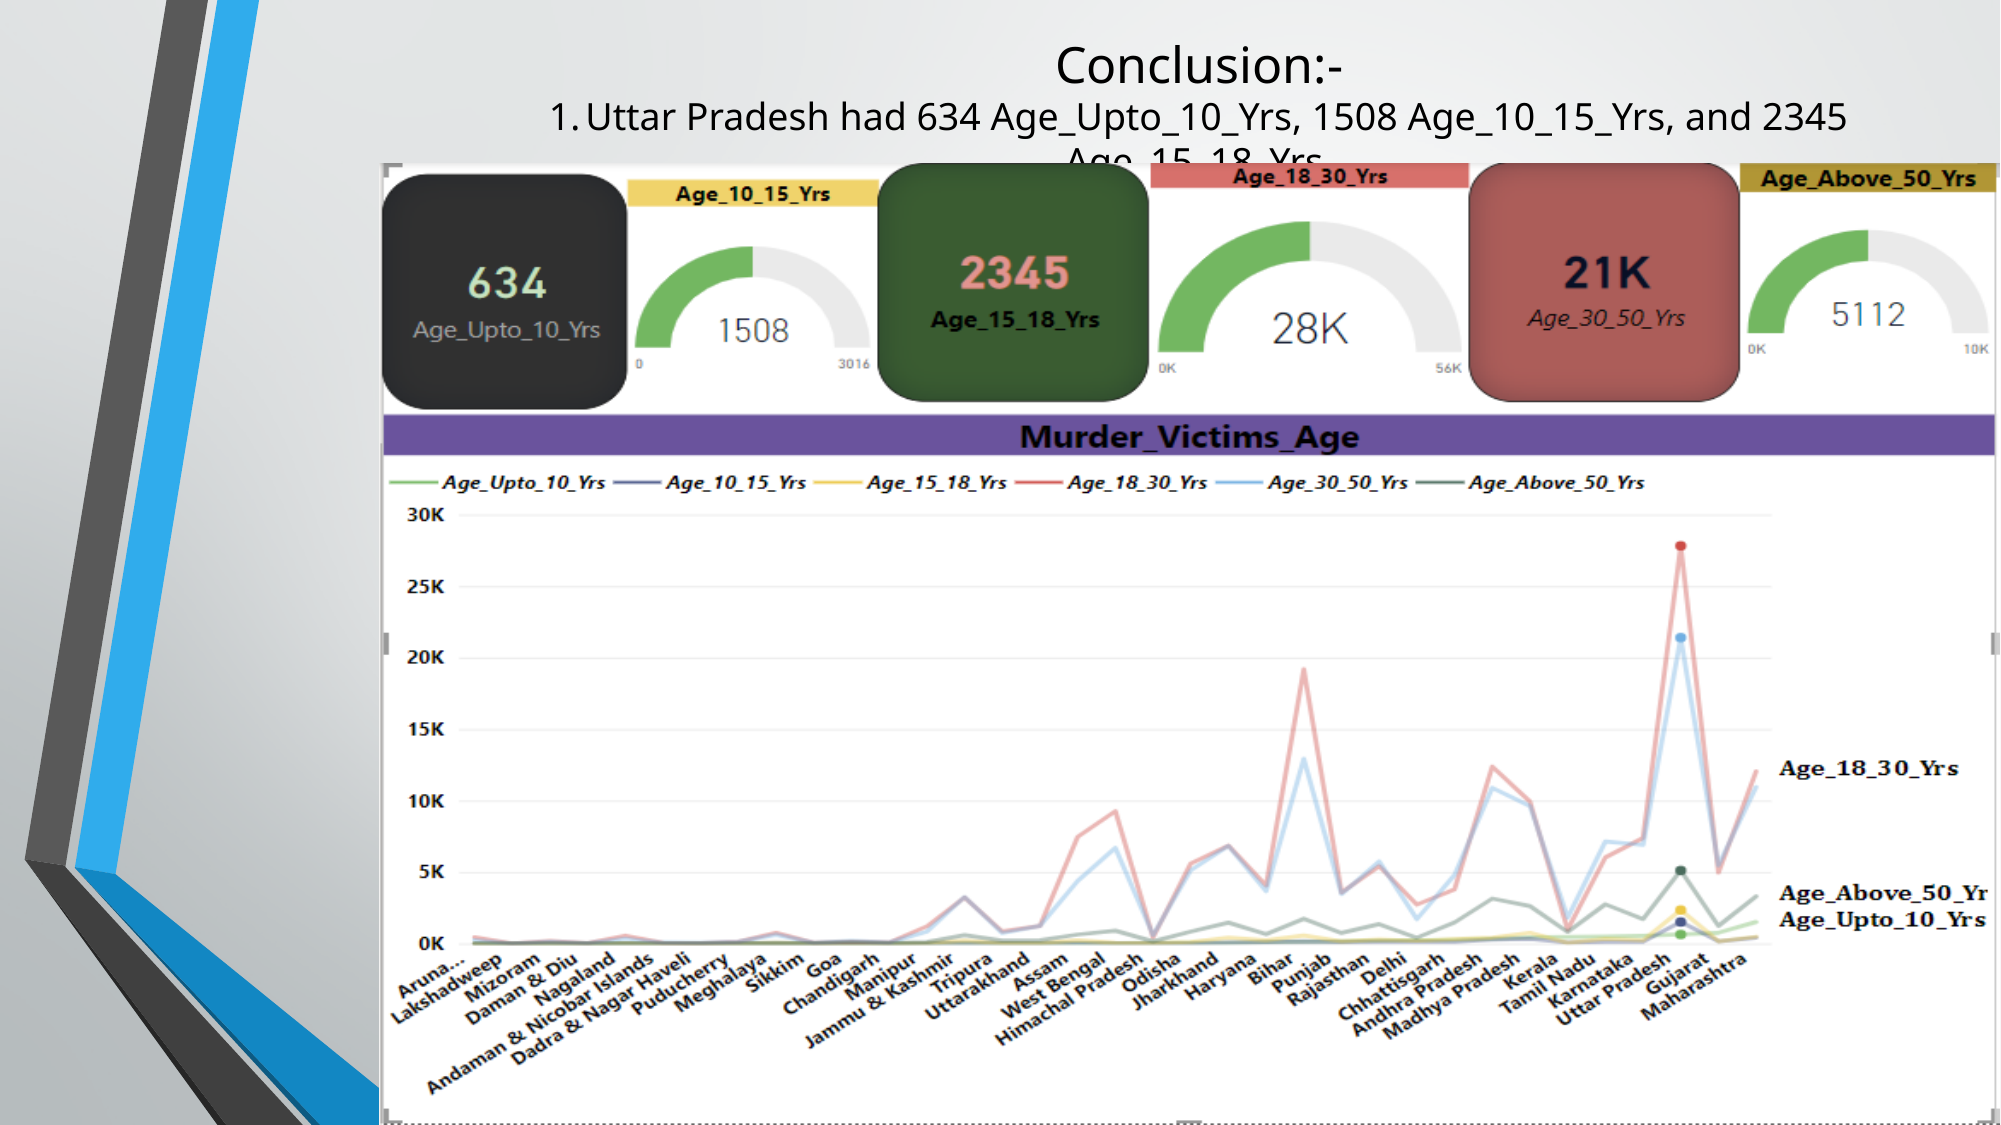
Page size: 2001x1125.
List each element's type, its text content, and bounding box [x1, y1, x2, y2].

title Conclusion:- 1. ﻿Uttar Pradesh had 634 Age_Upto_10_Yrs, 1508 Age_10_15_Yrs, and 2345 Age_15_18_Yrs. [401, 0, 1997, 163]
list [379, 163, 2000, 1125]
